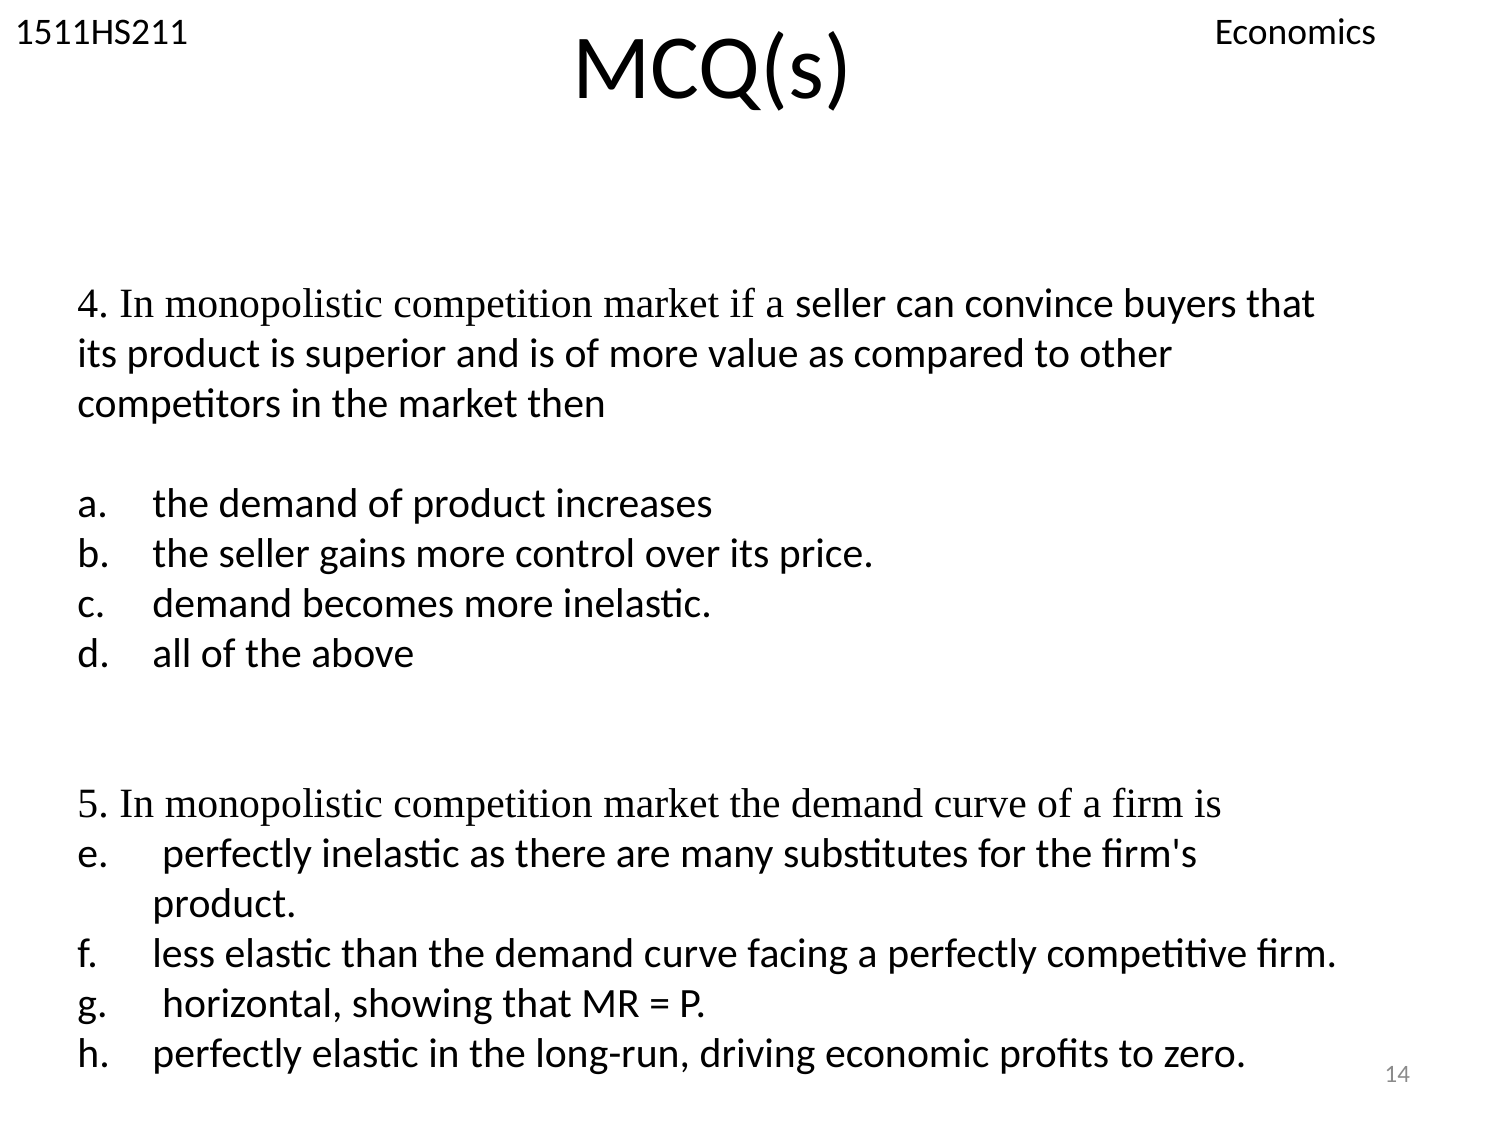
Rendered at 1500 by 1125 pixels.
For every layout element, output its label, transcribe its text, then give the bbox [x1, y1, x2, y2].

text_box 4. In monopolistic competition market if a seller can convince buyers that its product is superior and is of more value as compared to other competitors in the market then the demand of product increases the seller gains more control over its price. demand becomes more inelastic. all of the above 5. In monopolistic competition market the demand curve of a firm is perfectly inelastic as there are many substitutes for the firm's product. less elastic than the demand curve facing a perfectly competitive firm. horizontal, showing that MR = P. perfectly elastic in the long-run, driving economic profits to zero. [62, 267, 1363, 1125]
slide_number 14 [1074, 1042, 1425, 1103]
text_box 1511HS211 Economics [0, 0, 1500, 60]
text_box MCQ(s) [37, 60, 1388, 188]
